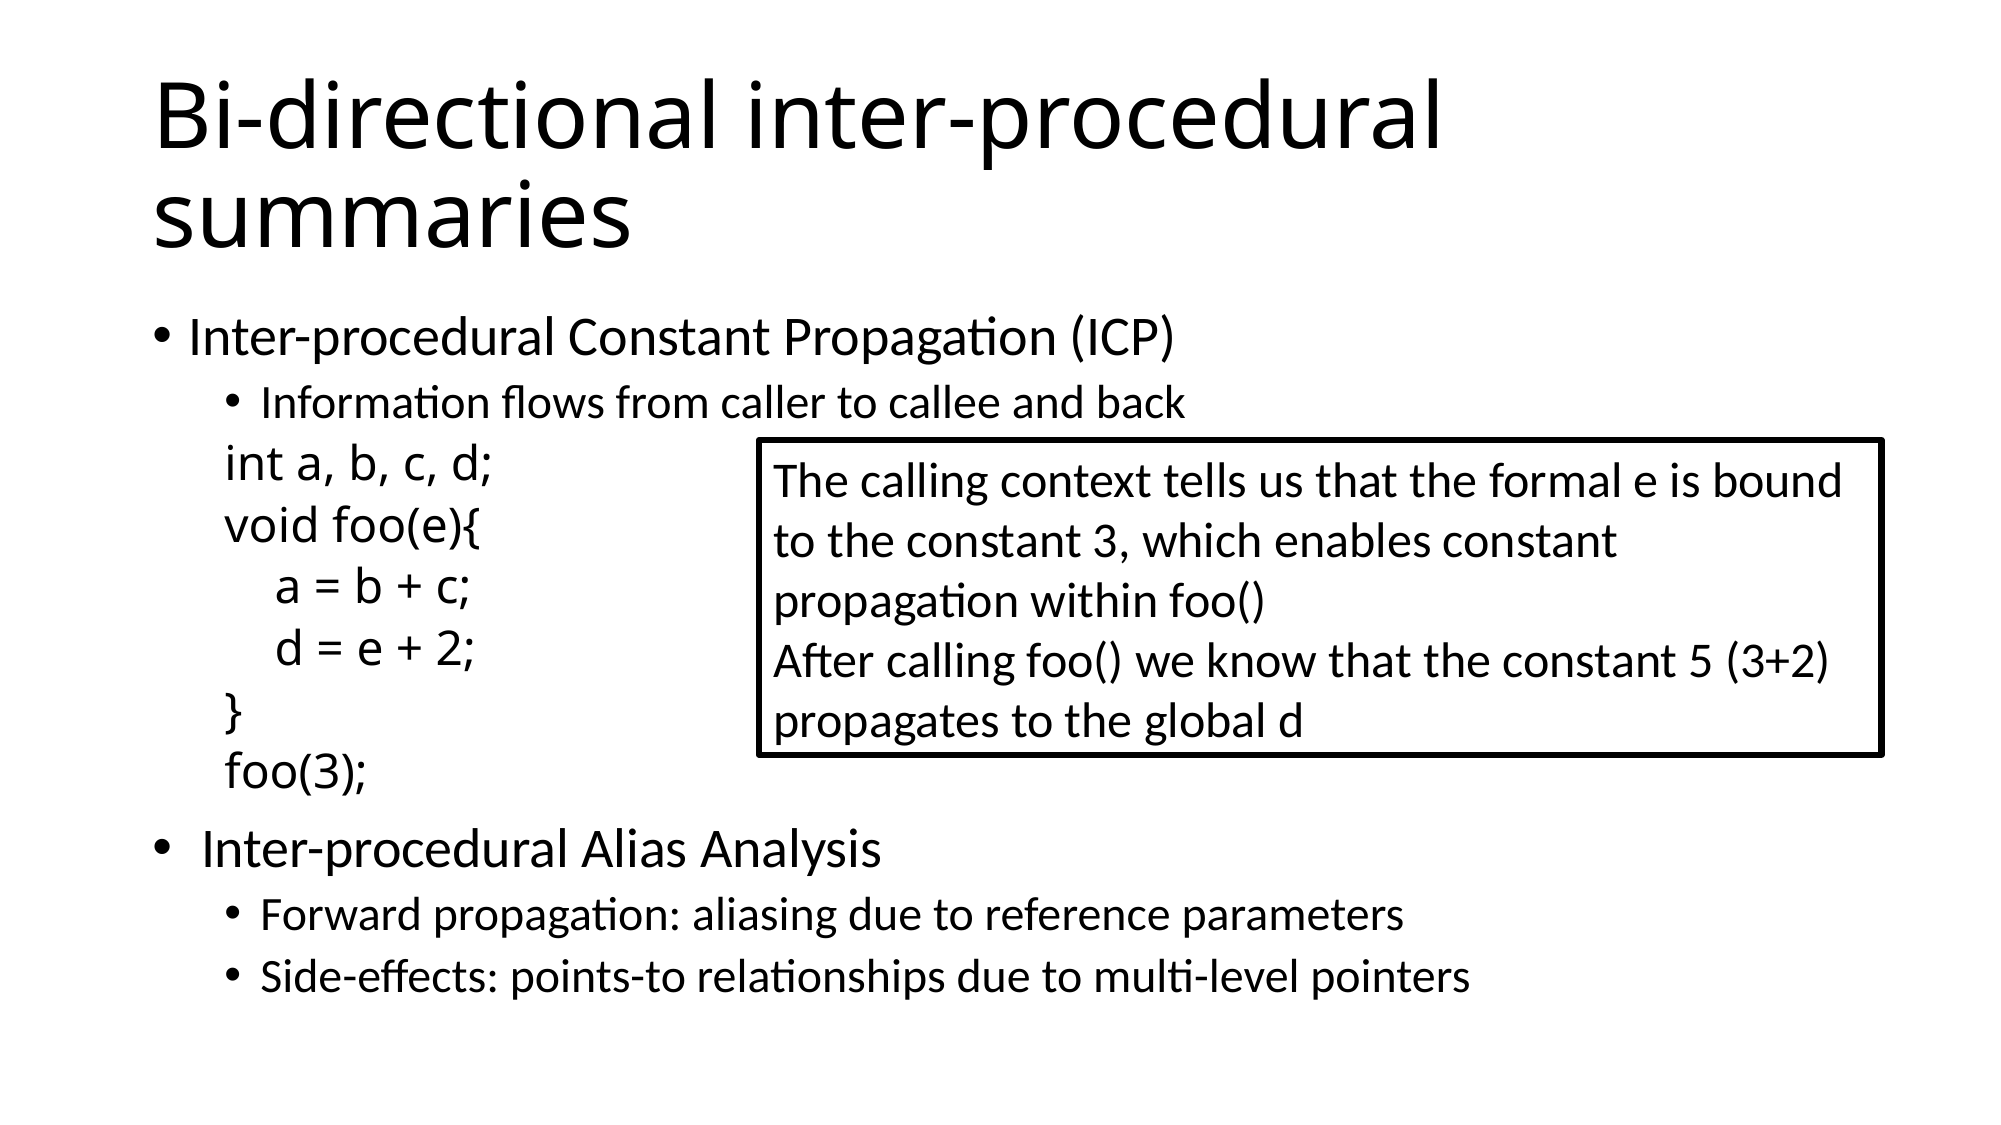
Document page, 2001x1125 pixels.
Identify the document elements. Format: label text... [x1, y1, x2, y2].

list Inter-procedural Constant Propagation (ICP) Information flows from caller to callee and back int a, b, c, d; void foo(e){ a = b + c; d = e + 2; } foo(3); Inter-procedural Alias Analysis Forward propagation: aliasing due to reference parameters Side-effects: points-to relationships due to multi-level pointers [137, 299, 1863, 1014]
text_box The calling context tells us that the formal e is bound to the constant 3, which enables constant propagation within foo() After calling foo() we know that the constant 5 (3+2) propagates to the global d [759, 440, 1882, 755]
title Bi-directional inter-procedural summaries [137, 59, 1863, 278]
